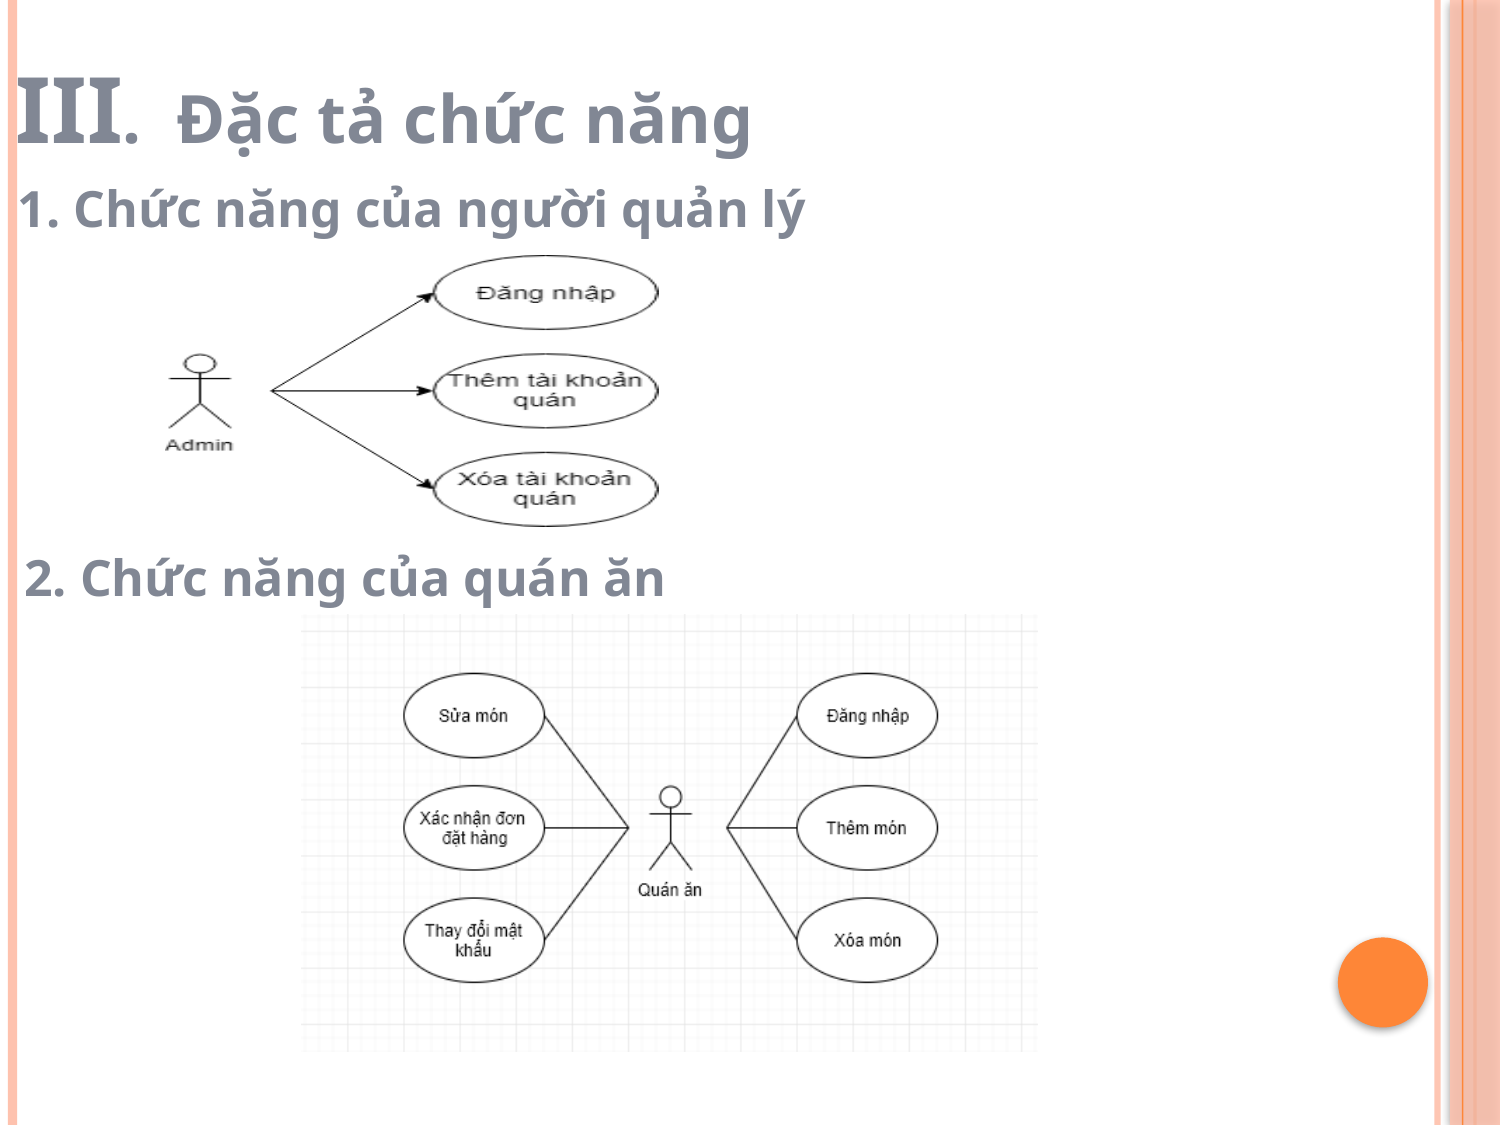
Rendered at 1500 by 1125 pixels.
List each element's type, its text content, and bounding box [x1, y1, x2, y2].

text_box III. Đặc tả chức năng [0, 44, 770, 169]
text_box 2. Chức năng của quán ăn [9, 538, 683, 614]
picture [164, 254, 659, 528]
text_box 1. Chức năng của người quản lý [2, 170, 822, 246]
picture [300, 613, 1038, 1053]
